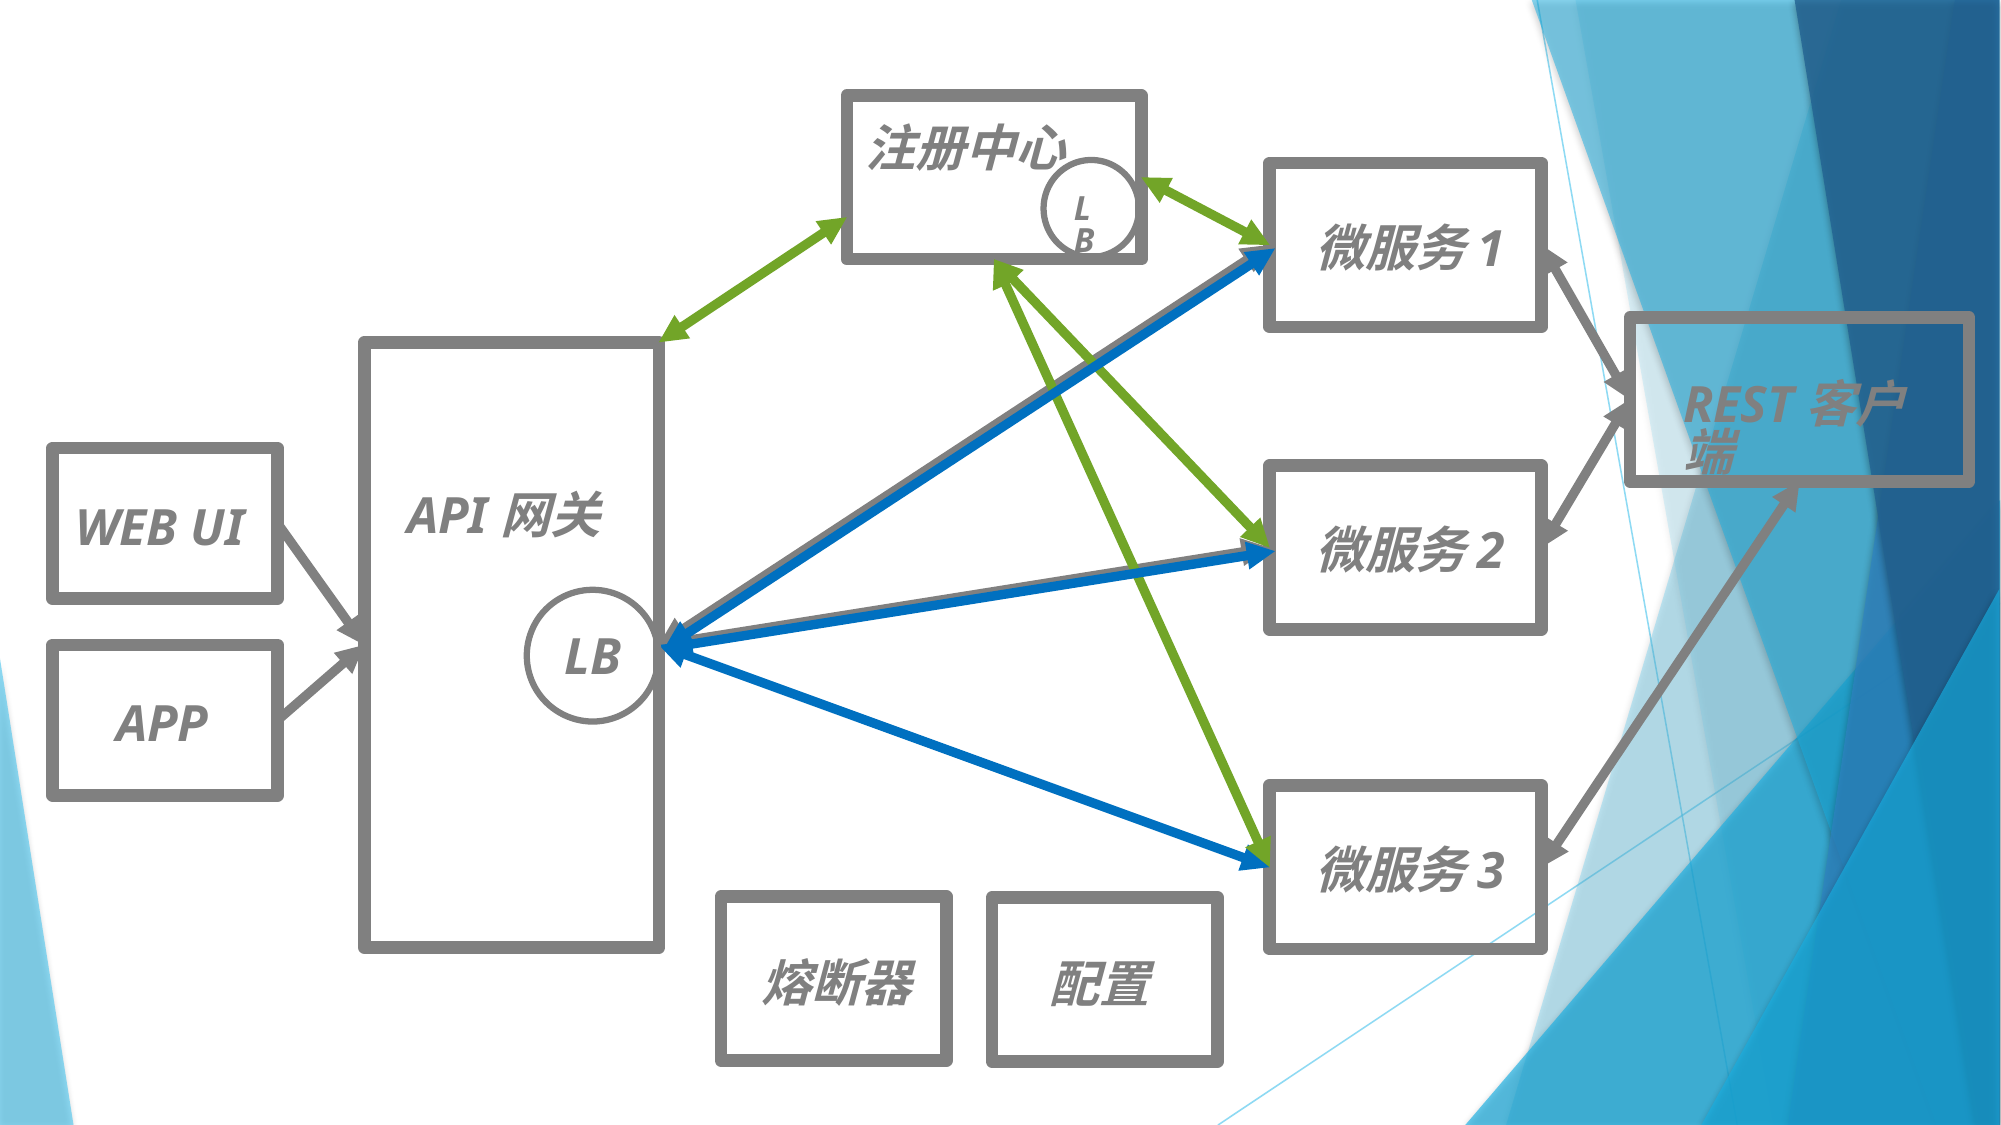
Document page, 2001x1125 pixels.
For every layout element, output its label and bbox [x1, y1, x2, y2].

text_box [1144, 176, 1271, 244]
text_box [526, 589, 659, 723]
text_box [663, 247, 1276, 550]
text_box [1269, 784, 1542, 950]
text_box [991, 897, 1219, 1062]
text_box [1540, 480, 1800, 868]
text_box [658, 659, 988, 868]
text_box [1269, 162, 1542, 328]
text_box [52, 447, 299, 600]
text_box [1279, 465, 1536, 631]
text_box [1635, 317, 1970, 490]
text_box [1540, 398, 1631, 480]
text_box [658, 216, 848, 244]
text_box [993, 659, 1271, 868]
text_box [1540, 244, 1631, 398]
text_box [663, 550, 1276, 649]
text_box [277, 644, 365, 721]
text_box [52, 644, 279, 797]
text_box [846, 94, 1142, 243]
text_box [277, 522, 365, 644]
text_box [658, 244, 1038, 253]
text_box [363, 341, 660, 949]
text_box [1043, 159, 1140, 258]
text_box [720, 896, 948, 1061]
